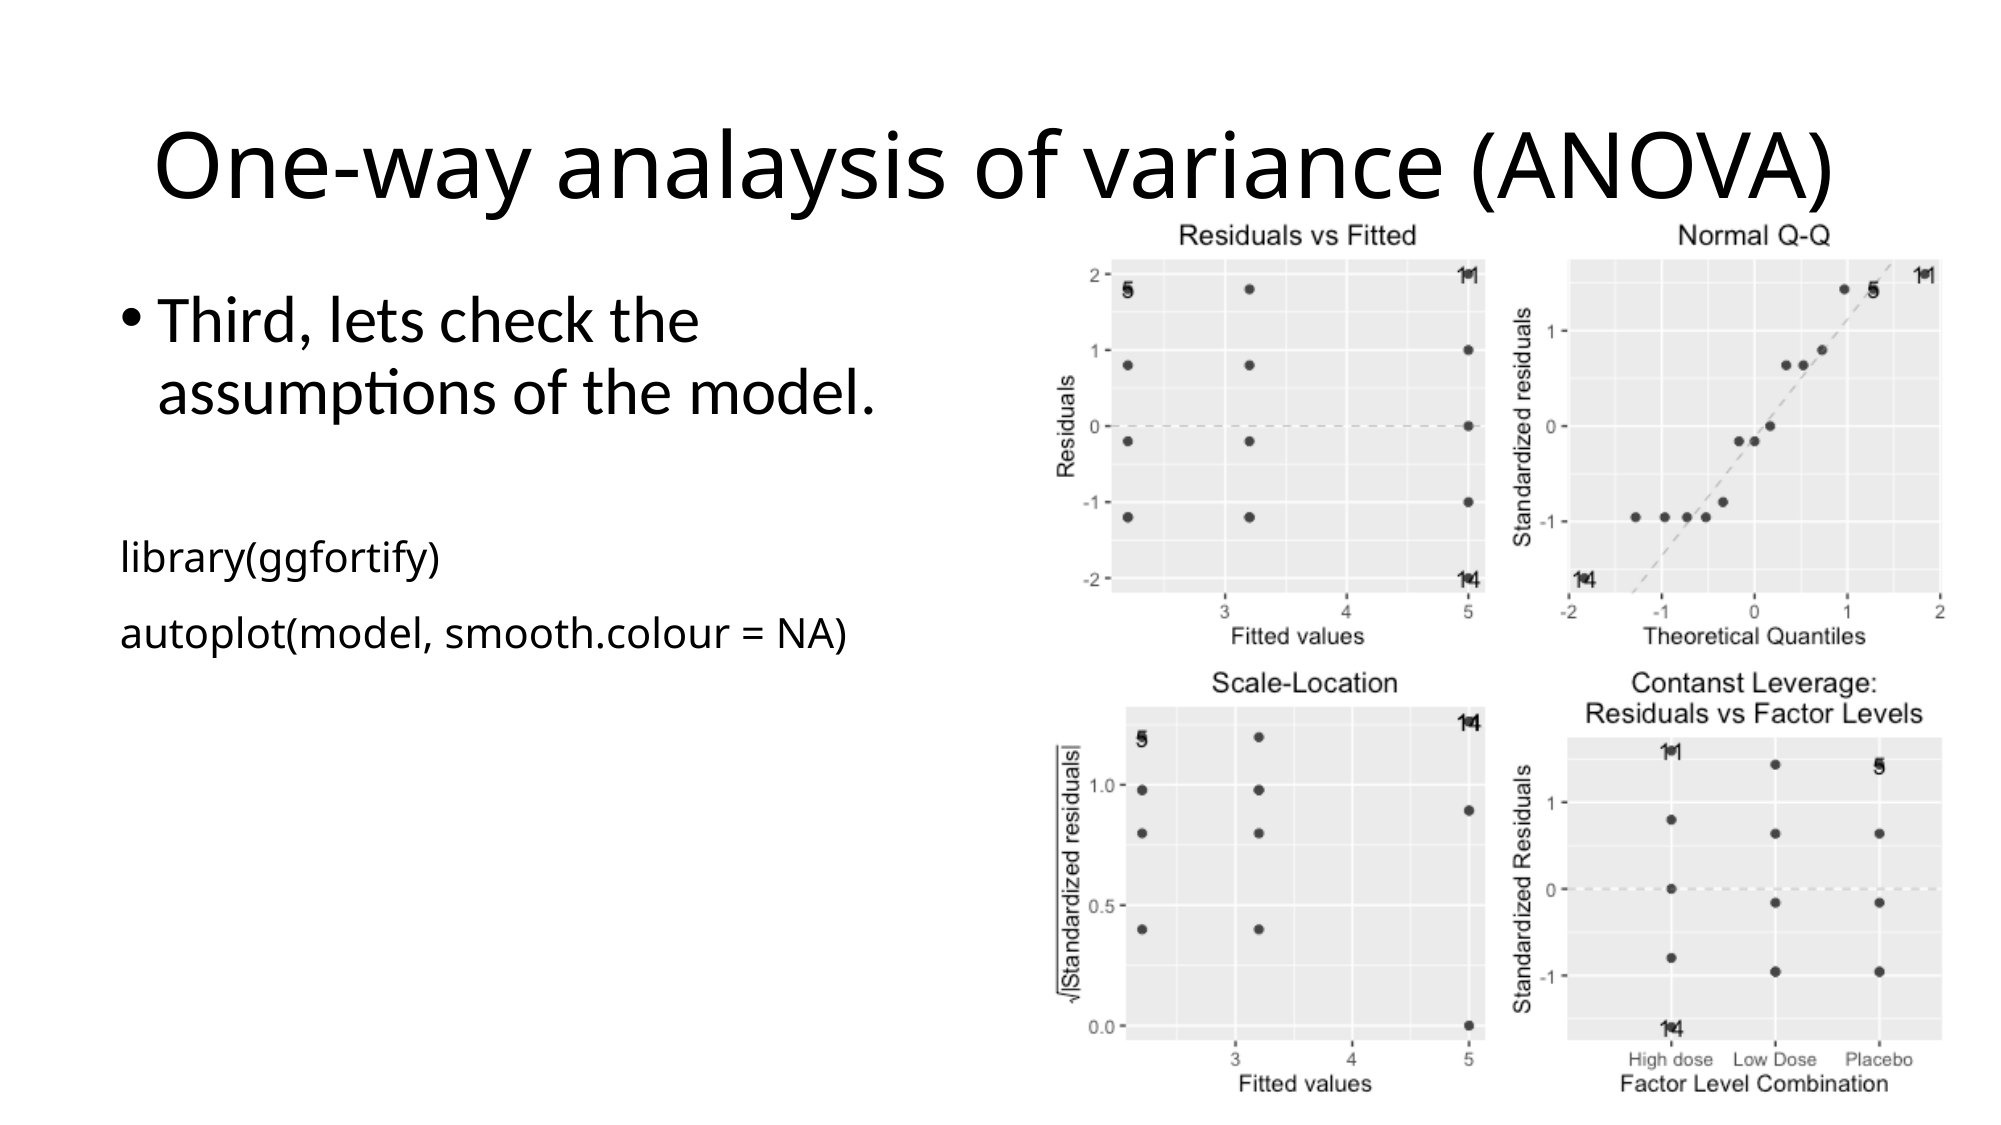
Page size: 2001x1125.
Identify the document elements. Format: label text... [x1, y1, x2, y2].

title One-way analaysis of variance (ANOVA) [137, 59, 1863, 277]
picture [1041, 213, 1954, 1108]
list Third, lets check the assumptions of the model. library(ggfortify) autoplot(model, smooth.colour = NA) [104, 277, 1041, 1073]
